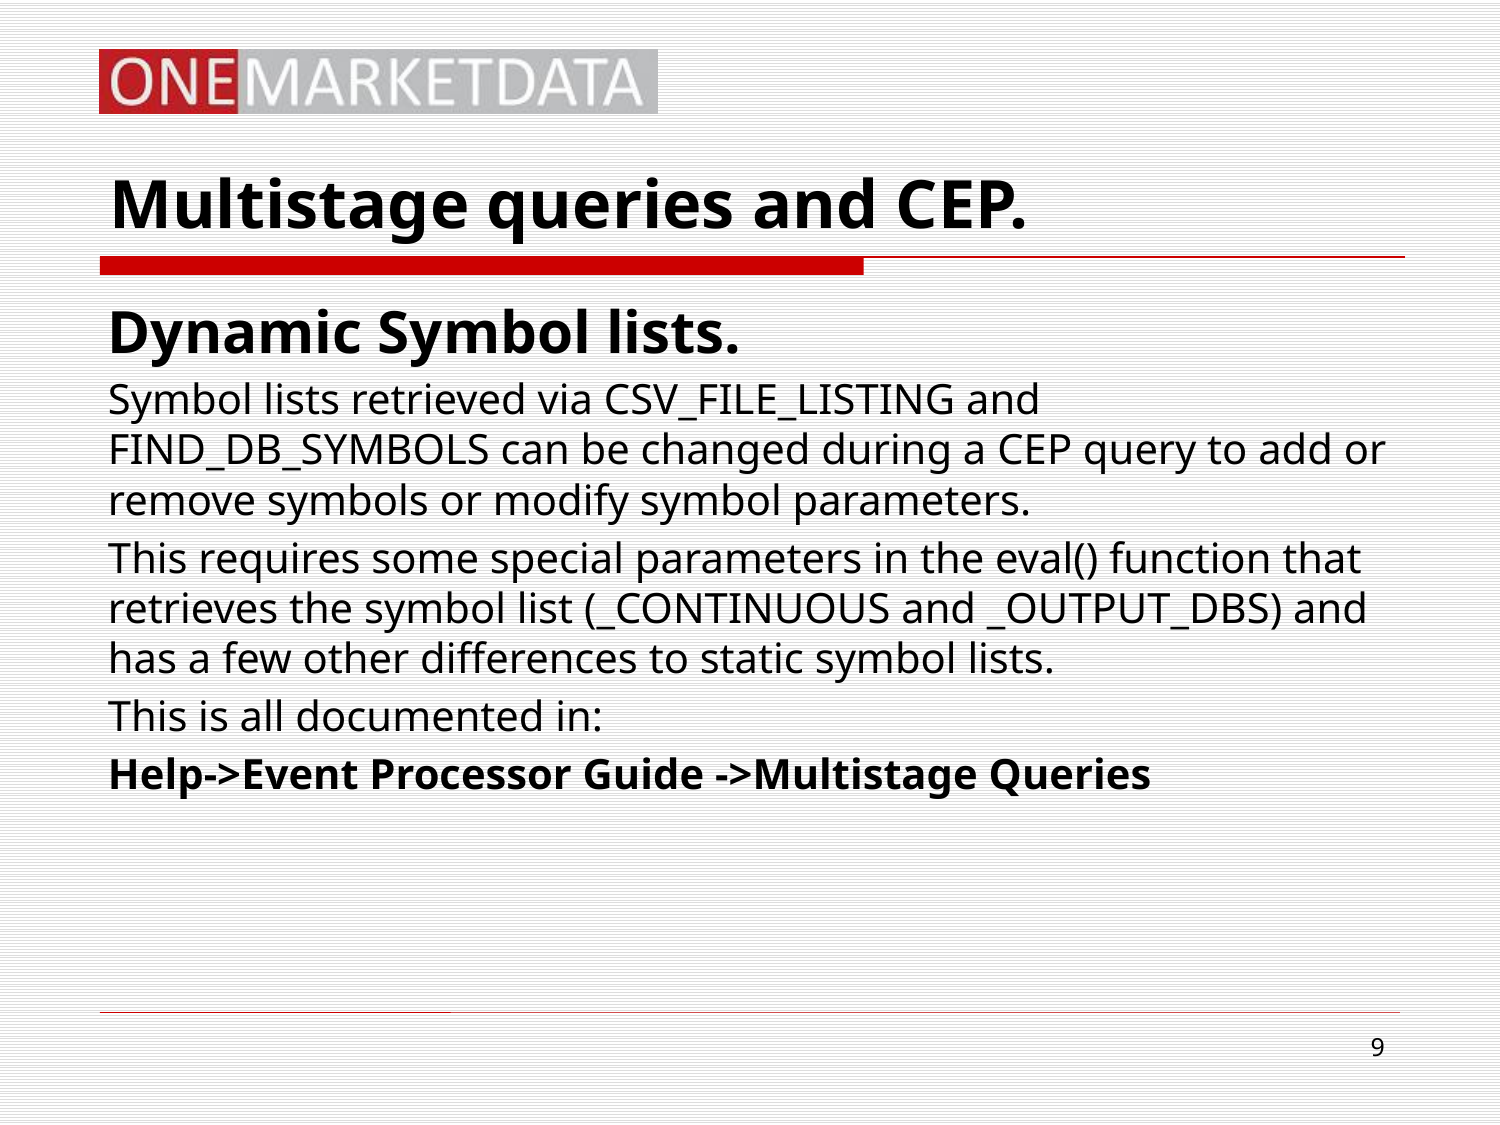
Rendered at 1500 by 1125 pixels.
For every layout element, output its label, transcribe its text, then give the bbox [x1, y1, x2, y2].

title Multistage queries and CEP. [94, 50, 1407, 250]
slide_number 9 [1074, 1024, 1401, 1103]
list Dynamic Symbol lists. Symbol lists retrieved via CSV_FILE_LISTING and FIND_DB_SYMBOLS can be changed during a CEP query to add or remove symbols or modify symbol parameters. This requires some special parameters in the eval() function that retrieves the symbol list (_CONTINUOUS and _OUTPUT_DBS) and has a few other differences to static symbol lists. This is all documented in: Help->Event Processor Guide ->Multistage Queries [92, 287, 1406, 988]
